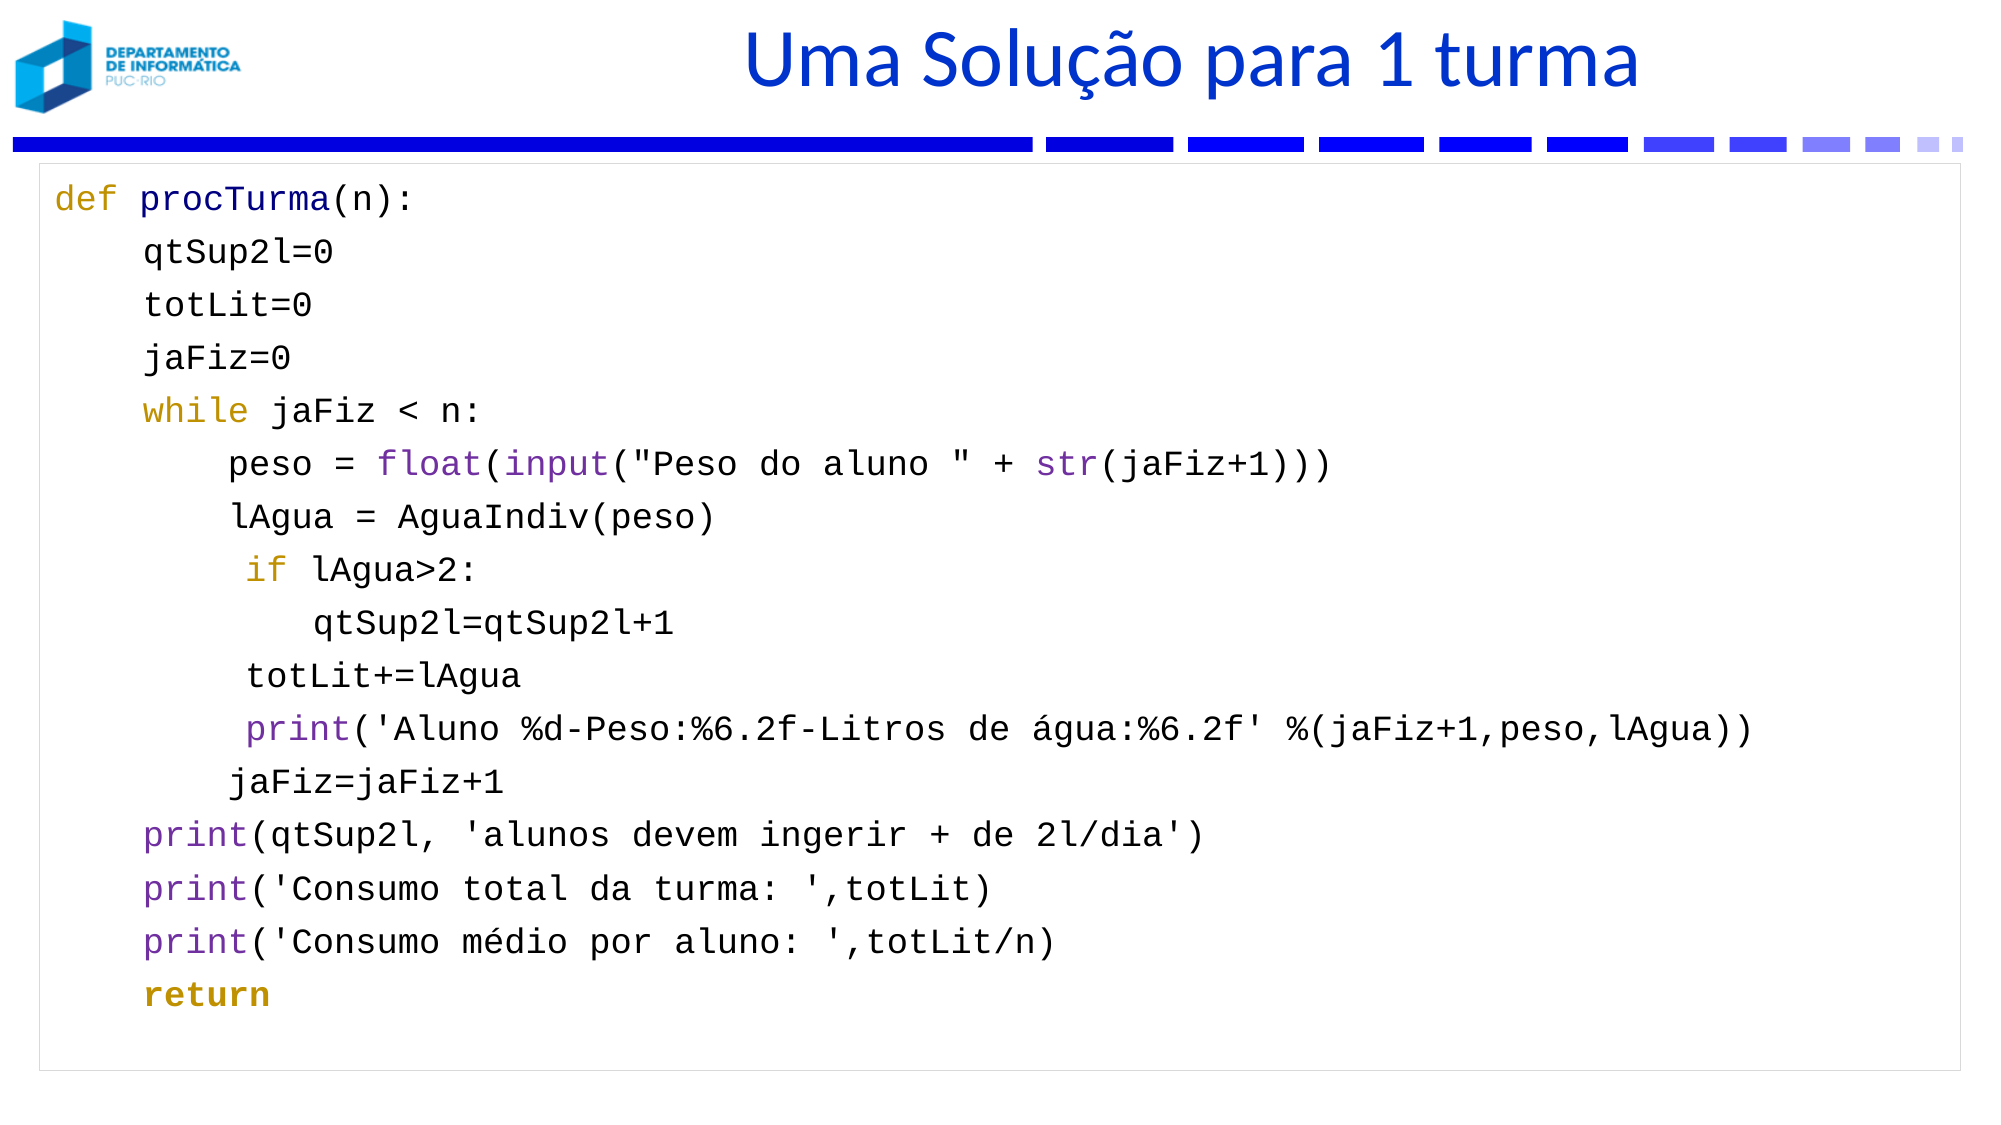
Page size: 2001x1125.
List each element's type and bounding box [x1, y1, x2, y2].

title [385, 9, 2000, 116]
picture [12, 19, 244, 116]
list [39, 163, 1961, 1071]
